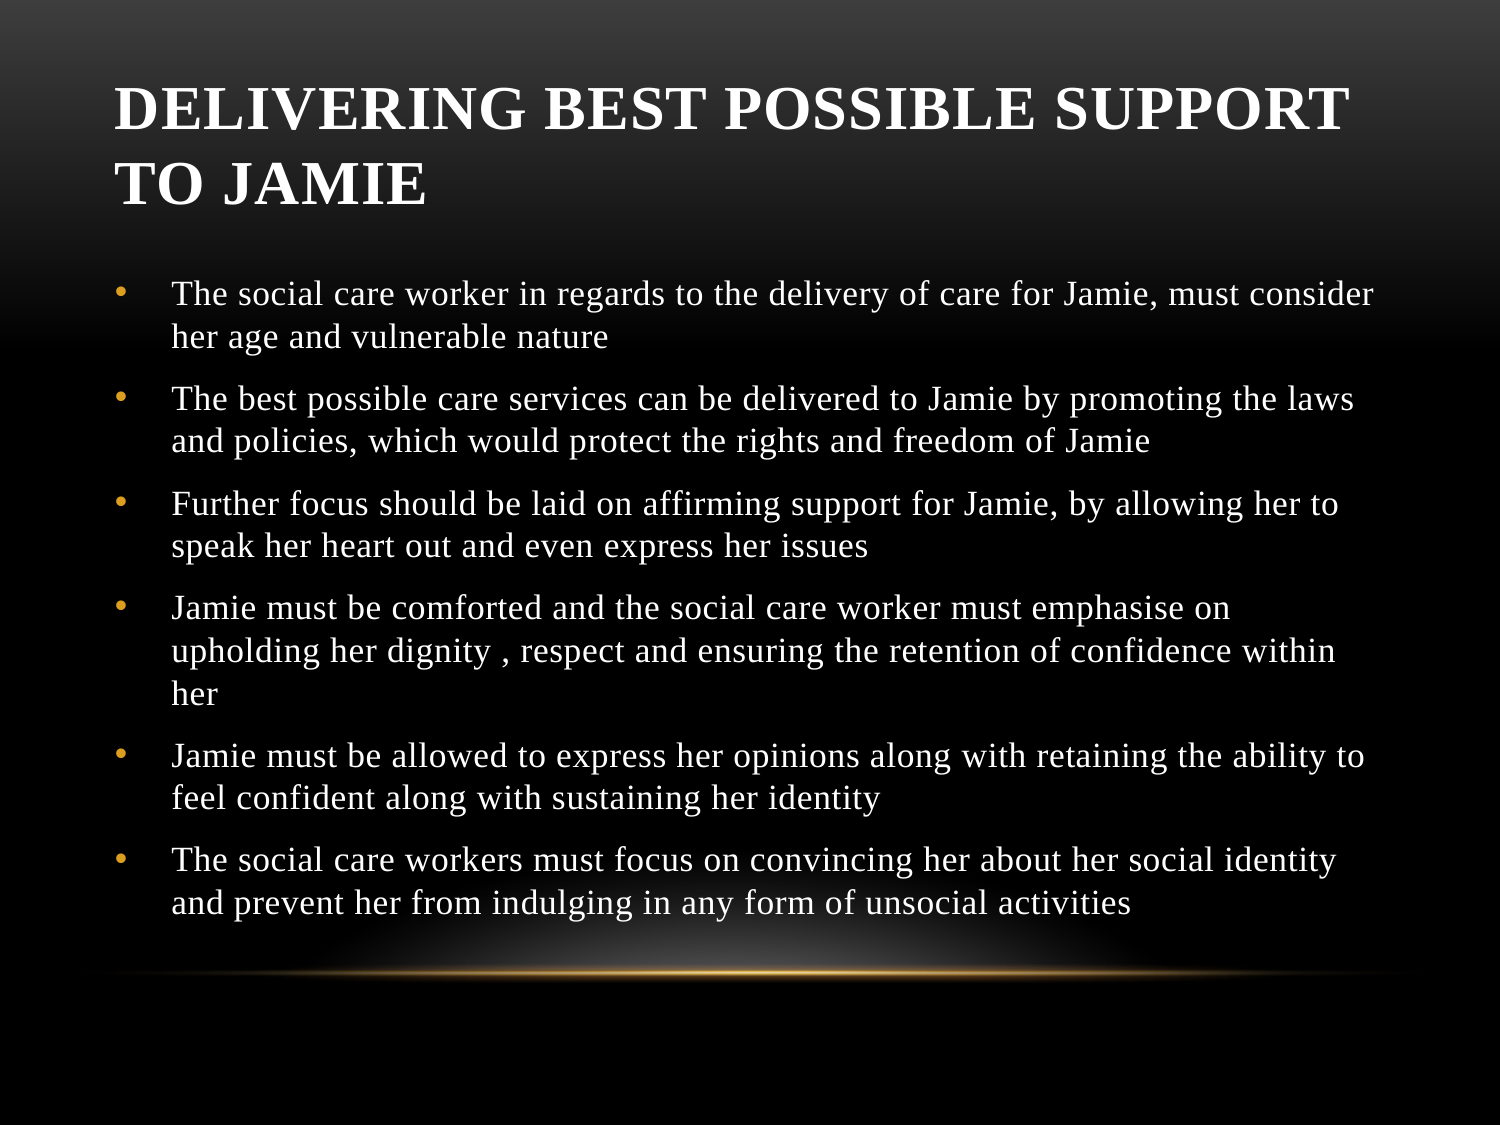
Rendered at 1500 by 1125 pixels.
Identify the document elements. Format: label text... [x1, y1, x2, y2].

picture [0, 0, 1500, 1125]
title Delivering best possible support to Jamie [99, 45, 1400, 262]
list The social care worker in regards to the delivery of care for Jamie, must consider her age and vulnerable nature The best possible care services can be delivered to Jamie by promoting the laws and policies, which would protect the rights and freedom of Jamie Further focus should be laid on affirming support for Jamie, by allowing her to speak her heart out and even express her issues Jamie must be comforted and the social care worker must emphasise on upholding her dignity , respect and ensuring the retention of confidence within her Jamie must be allowed to express her opinions along with retaining the ability to feel confident along with sustaining her identity The social care workers must focus on convincing her about her social identity and prevent her from indulging in any form of unsocial activities [99, 262, 1400, 938]
